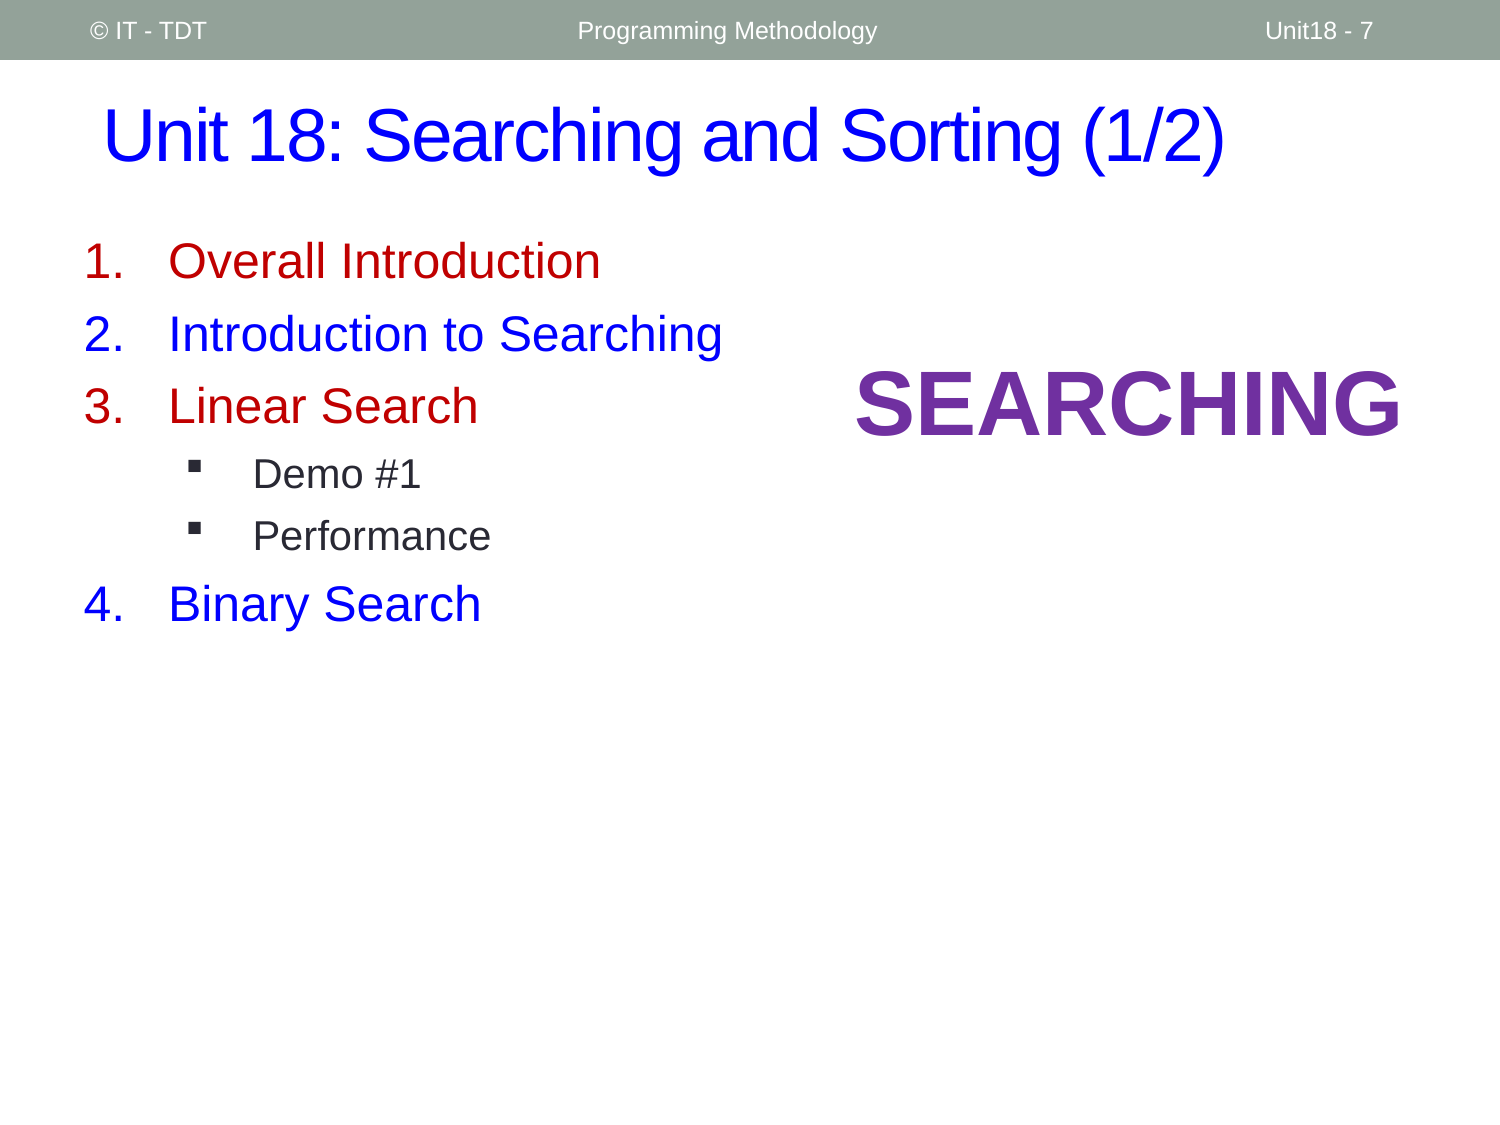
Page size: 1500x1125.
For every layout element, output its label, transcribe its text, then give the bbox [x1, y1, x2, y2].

list Overall Introduction Introduction to Searching Linear Search Demo #1 Performance Binary Search [68, 221, 1450, 1101]
text_box Searching [813, 336, 1446, 462]
footer Programming Methodology [562, 3, 1238, 57]
slide_number Unit18 - 7 [1250, 3, 1425, 57]
slide_number © IT - TDT [75, 3, 550, 57]
title Unit 18: Searching and Sorting (1/2) [87, 62, 1463, 200]
